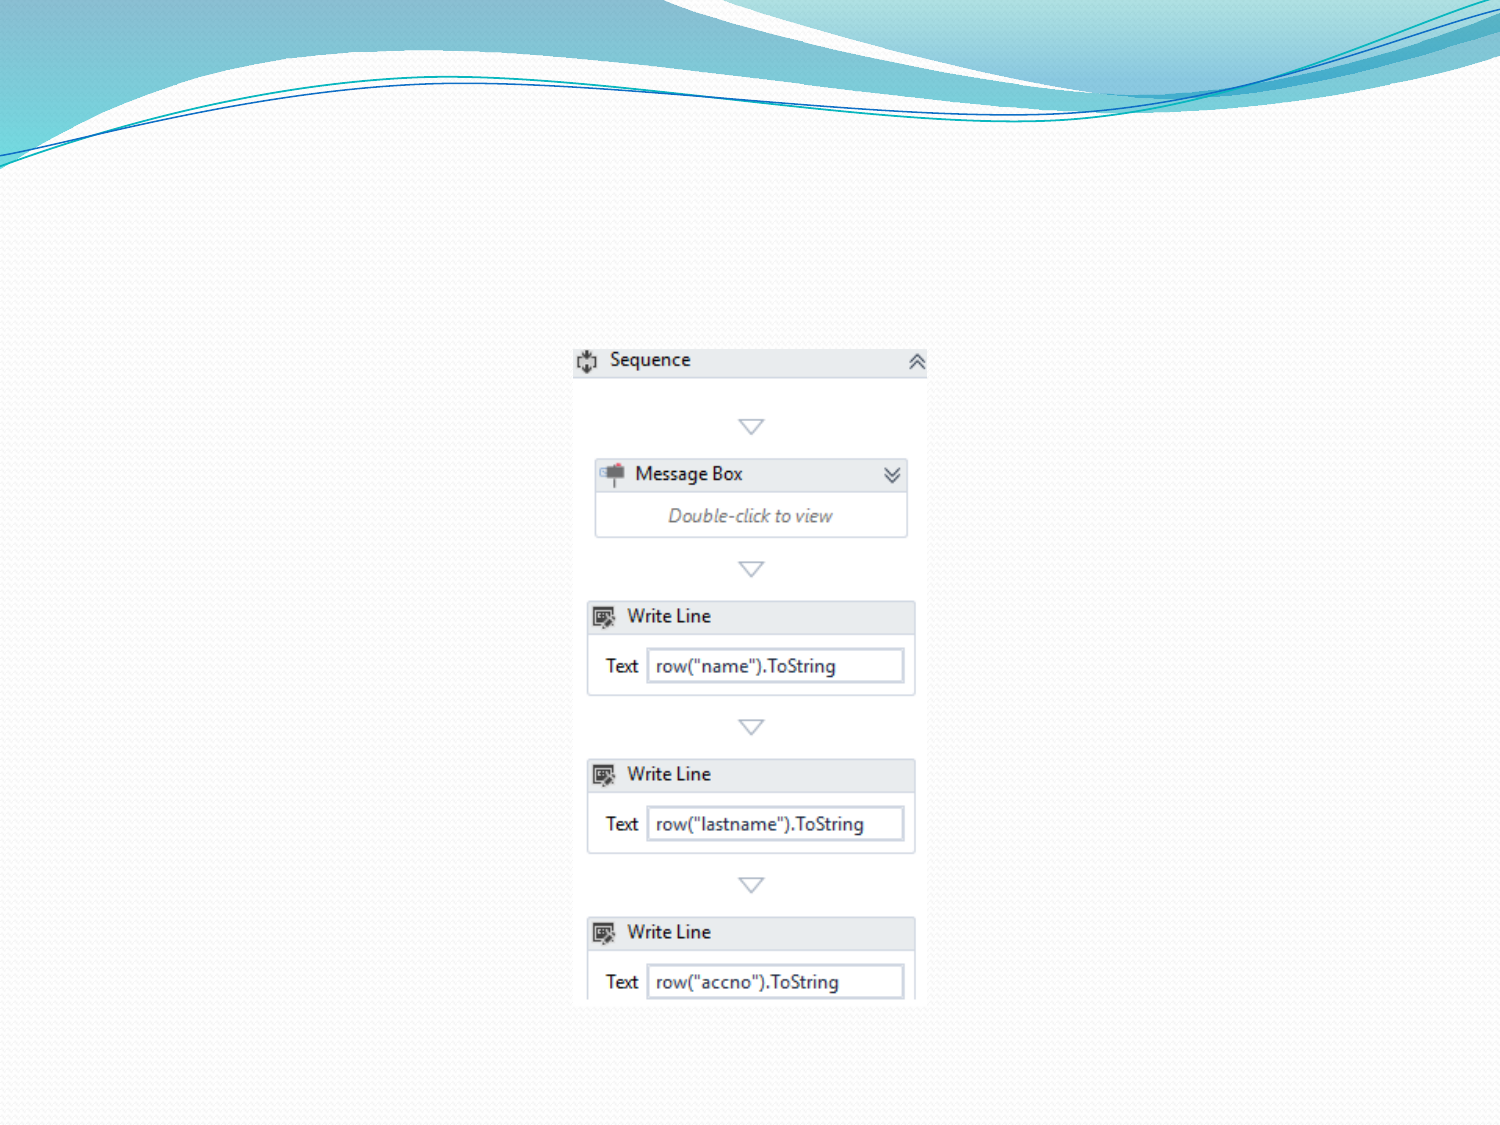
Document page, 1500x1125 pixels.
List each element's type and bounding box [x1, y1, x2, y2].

list [573, 349, 927, 1006]
